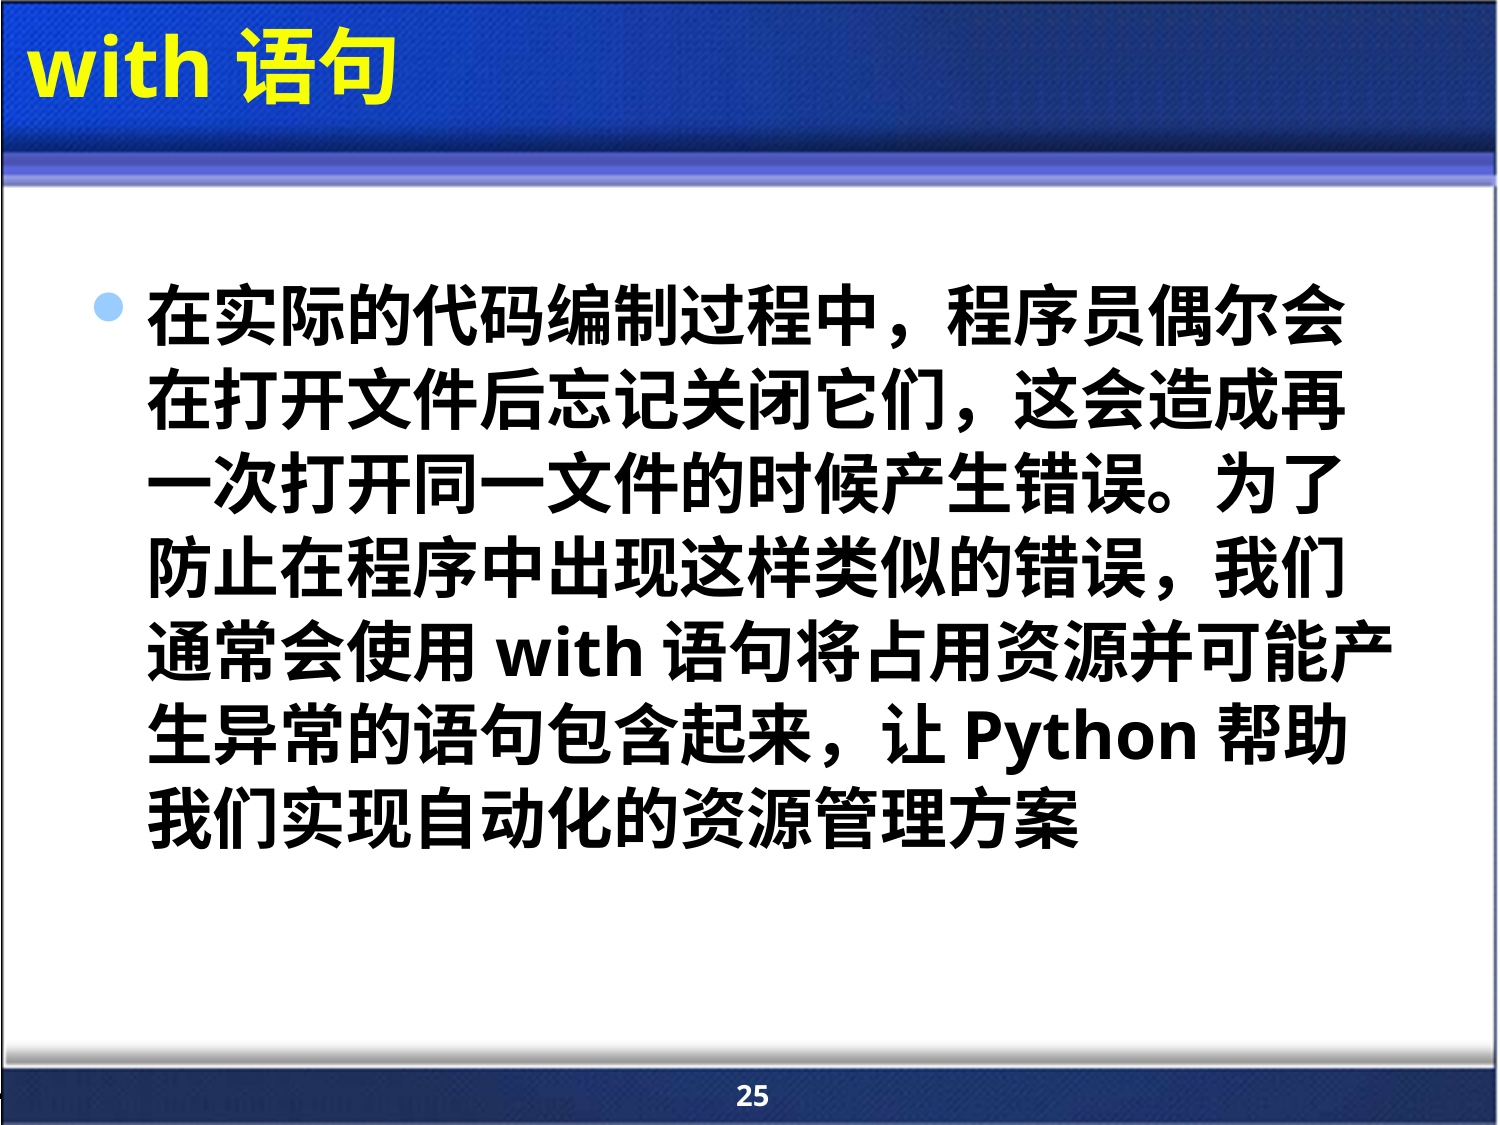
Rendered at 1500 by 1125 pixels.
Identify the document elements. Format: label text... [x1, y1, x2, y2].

title with语句 [12, 18, 1363, 153]
slide_number 25 [672, 1074, 834, 1125]
picture [1, 0, 1499, 1125]
list 在实际的代码编制过程中，程序员偶尔会在打开文件后忘记关闭它们，这会造成再一次打开同一文件的时候产生错误。为了防止在程序中出现这样类似的错误，我们通常会使用with语句将占用资源并可能产生异常的语句包含起来，让Python帮助我们实现自动化的资源管理方案 [75, 262, 1425, 1005]
